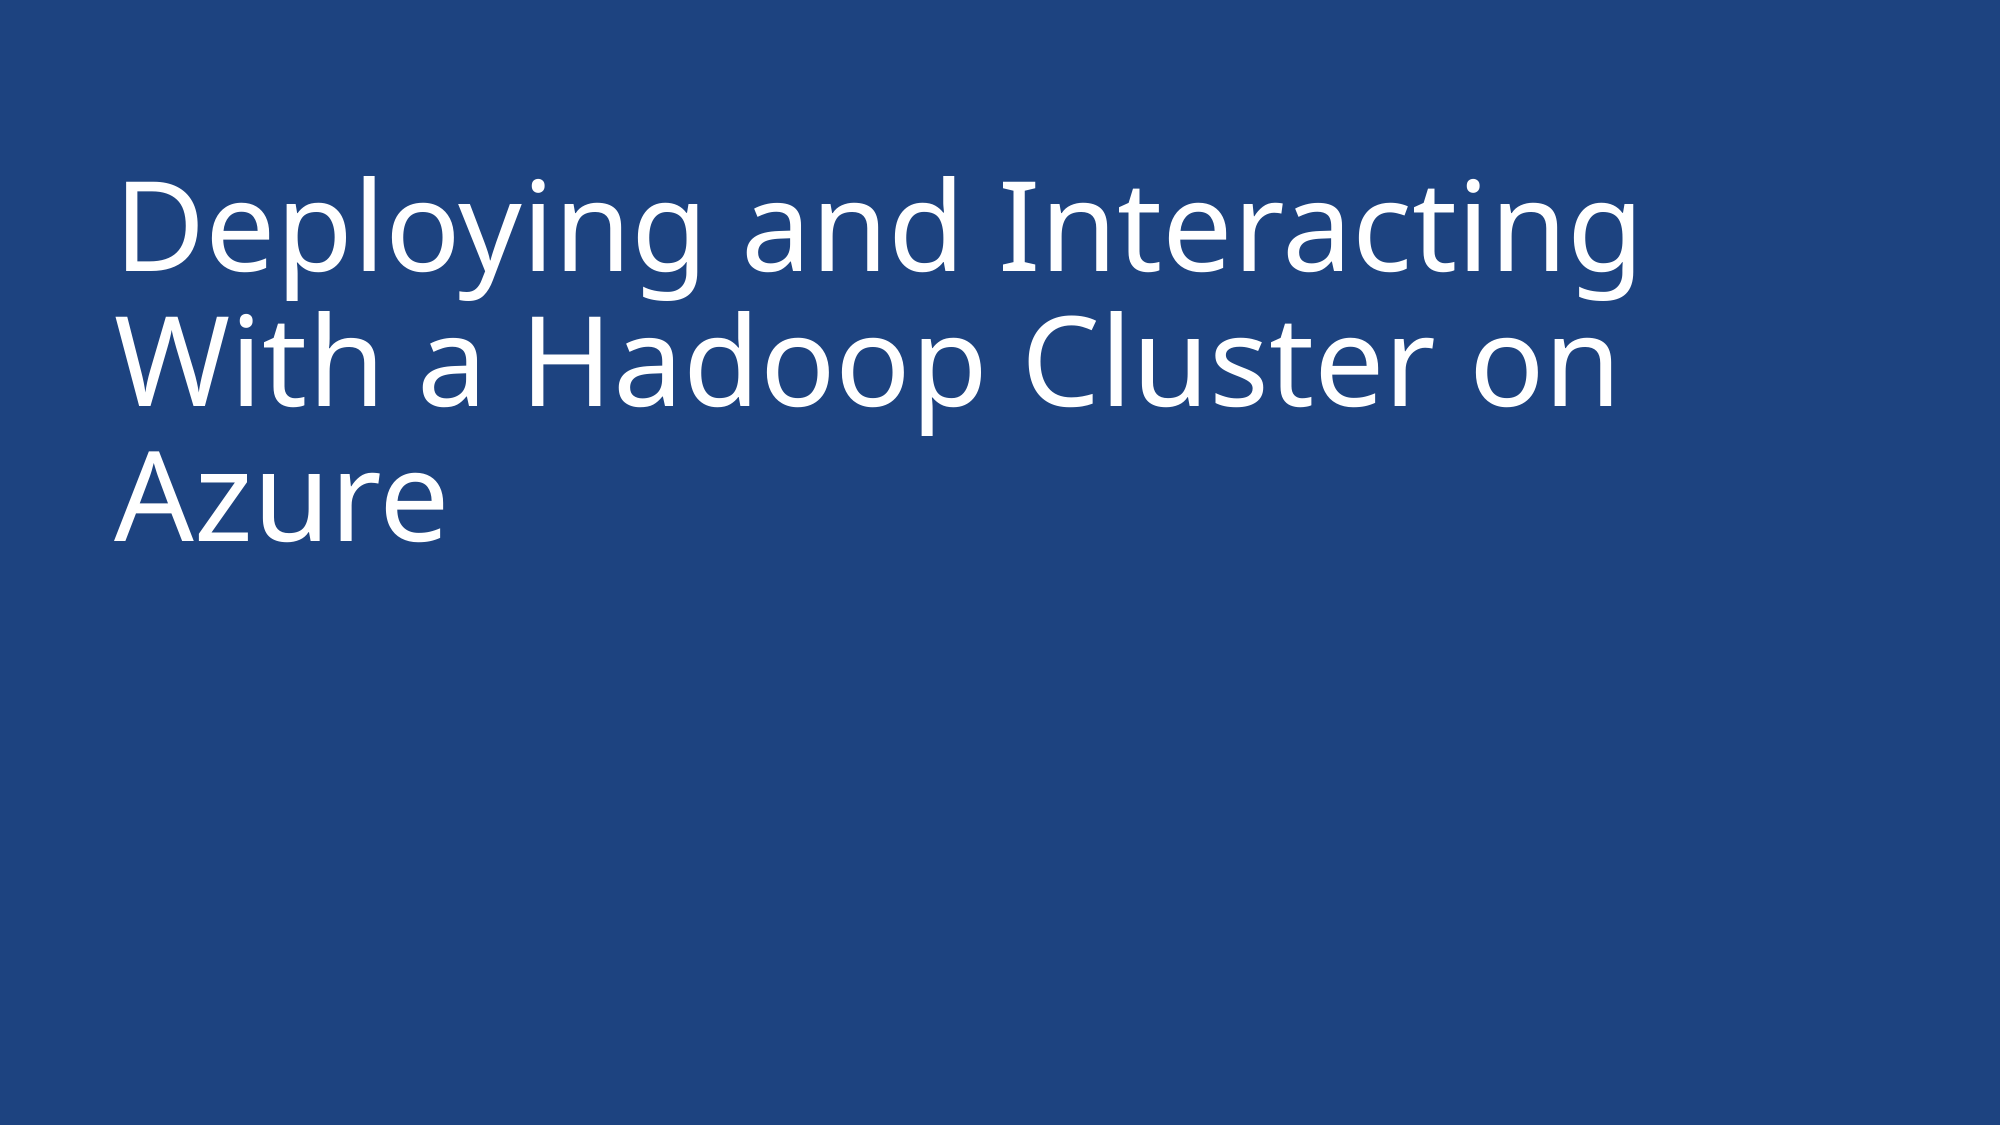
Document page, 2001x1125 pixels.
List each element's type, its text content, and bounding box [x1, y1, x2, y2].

title Deploying and Interacting With a Hadoop Cluster on Azure [99, 184, 1910, 576]
